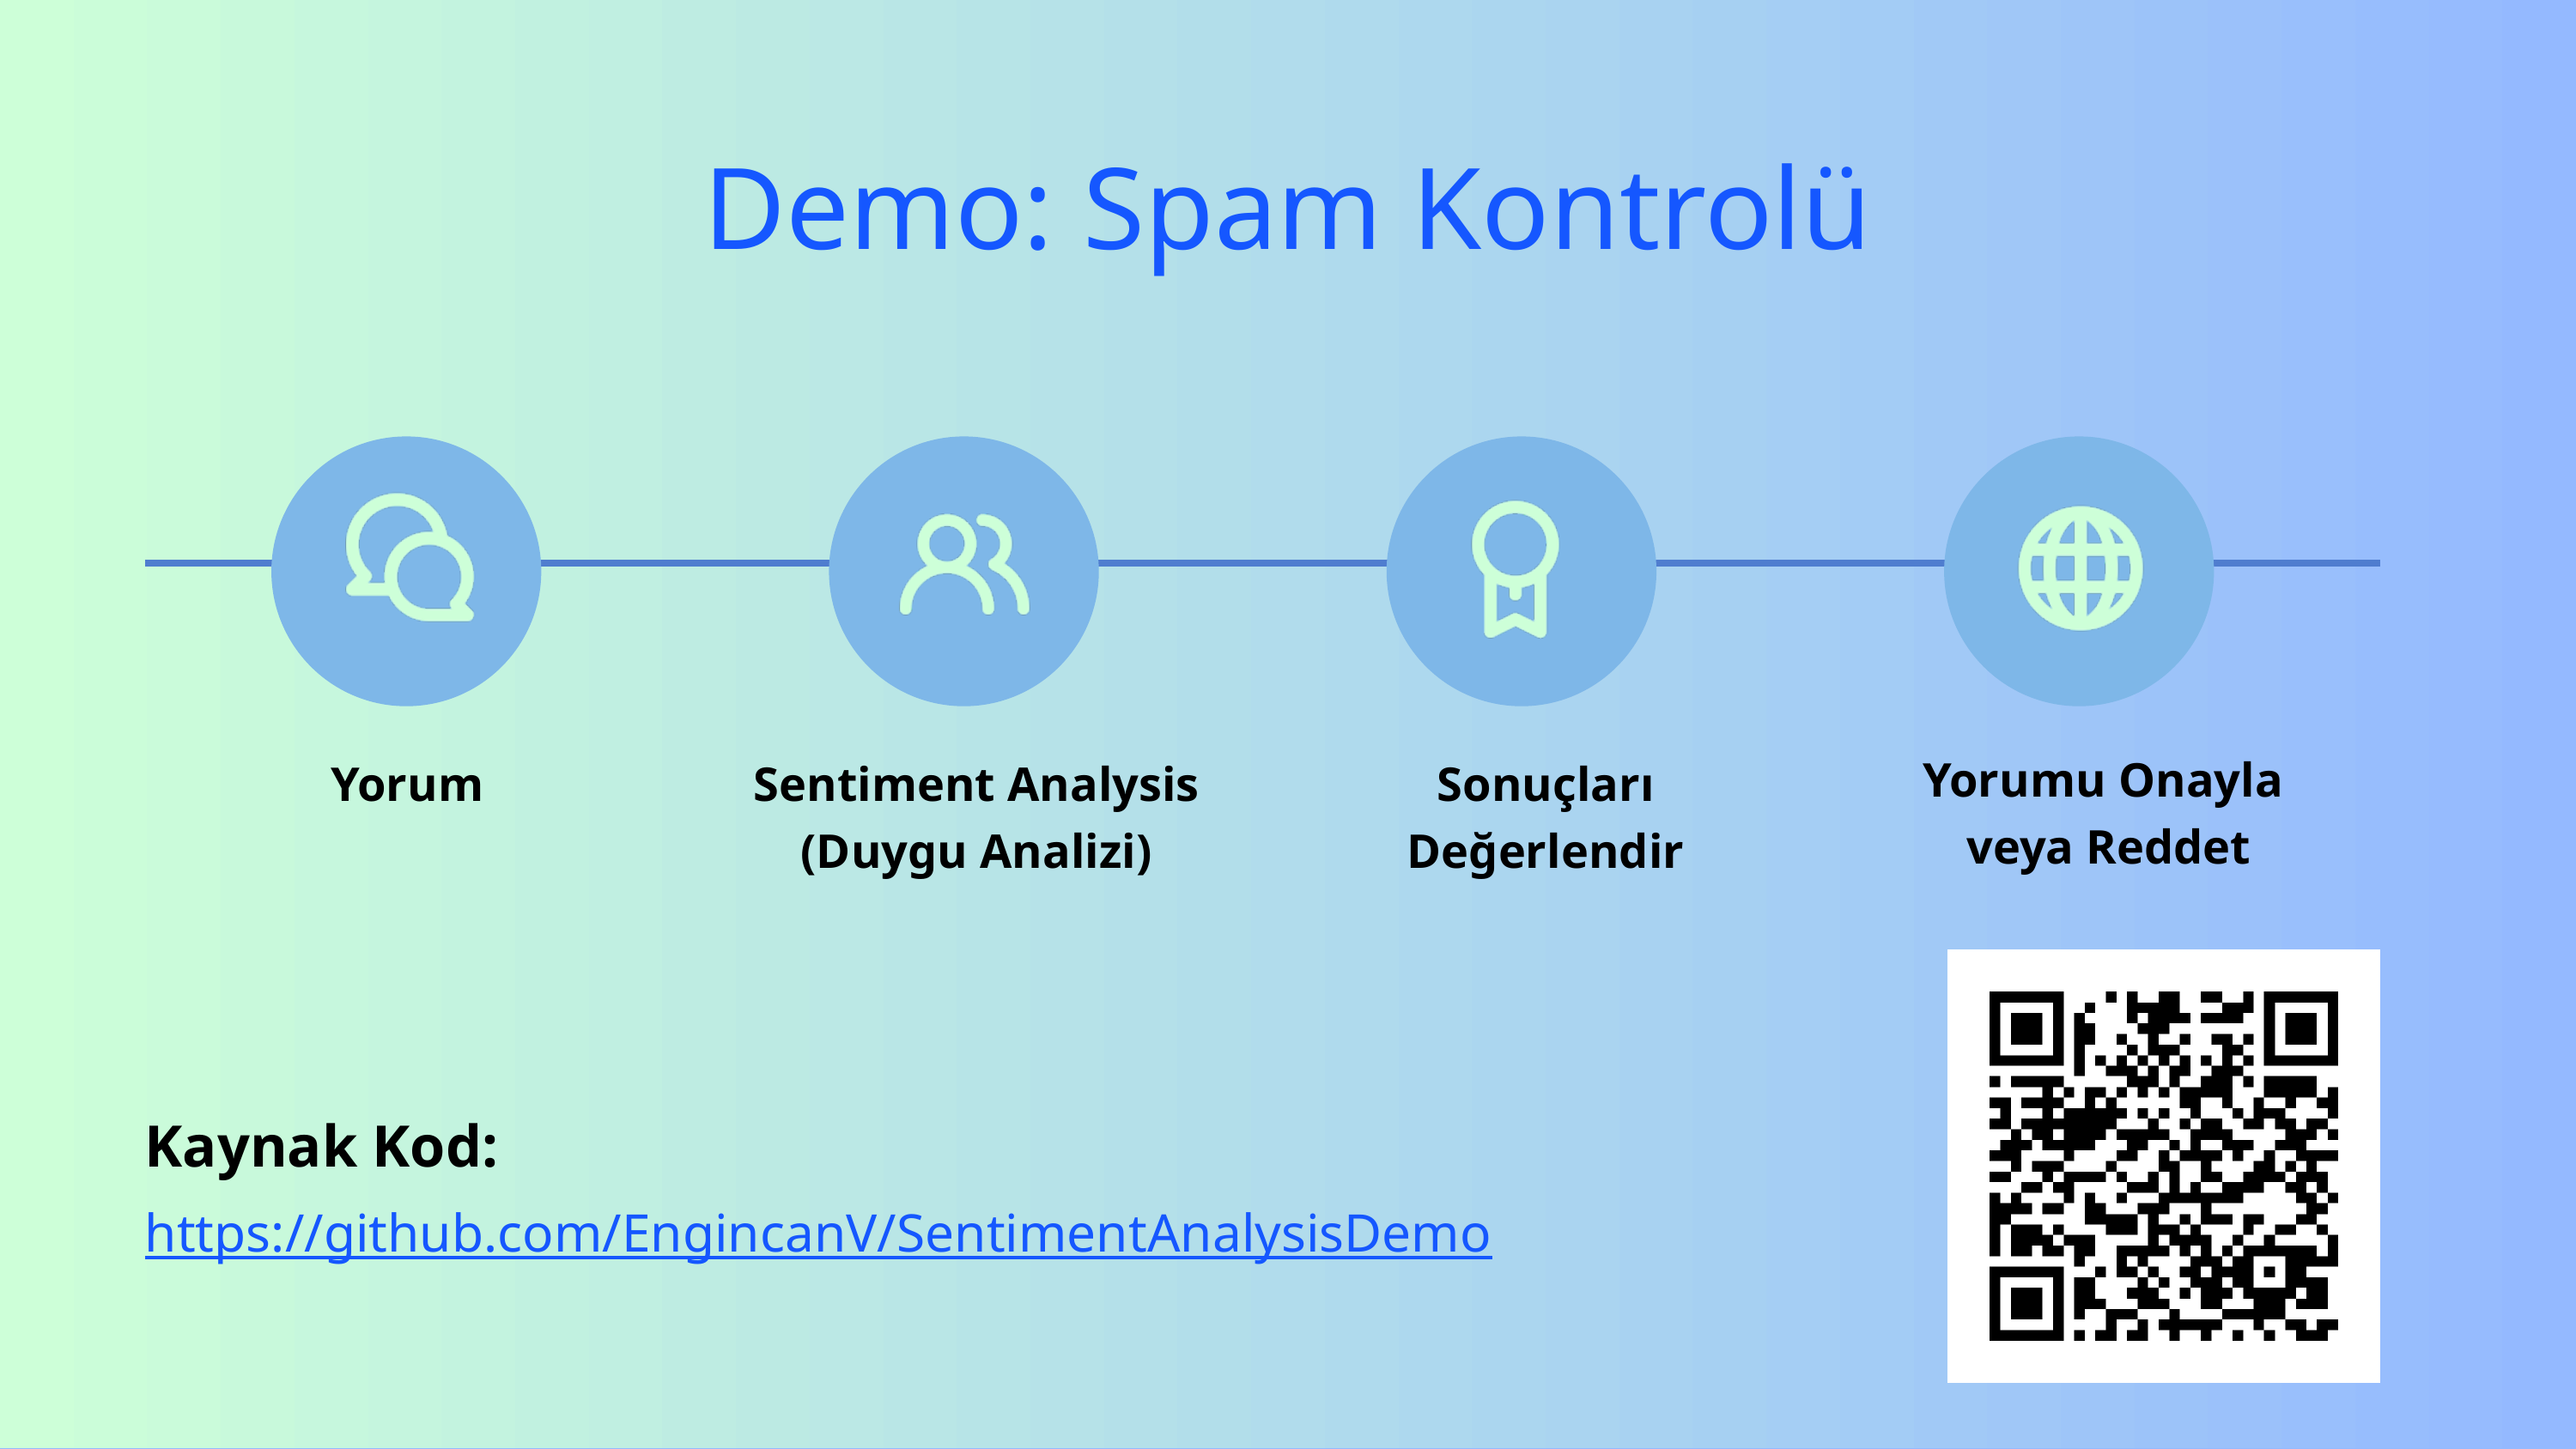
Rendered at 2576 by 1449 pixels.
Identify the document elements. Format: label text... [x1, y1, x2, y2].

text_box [1386, 436, 1657, 706]
text_box Demo: Spam Kontrolü [144, 110, 2432, 273]
picture [1448, 456, 1595, 687]
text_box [270, 436, 542, 706]
text_box Yorum [171, 743, 644, 811]
text_box Kaynak Kod: https://github.com/EngincanV/SentimentAnalysisDemo [144, 1089, 1889, 1271]
text_box Sonuçları Değerlendir [1309, 743, 1783, 878]
text_box Sentiment Analysis (Duygu Analizi) [716, 743, 1237, 878]
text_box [1943, 436, 2215, 706]
picture [884, 455, 1043, 686]
picture [1947, 949, 2380, 1383]
picture [320, 454, 508, 685]
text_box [829, 436, 1099, 706]
text_box Yorumu Onayla veya Reddet [1856, 739, 2362, 874]
picture [1995, 455, 2182, 686]
